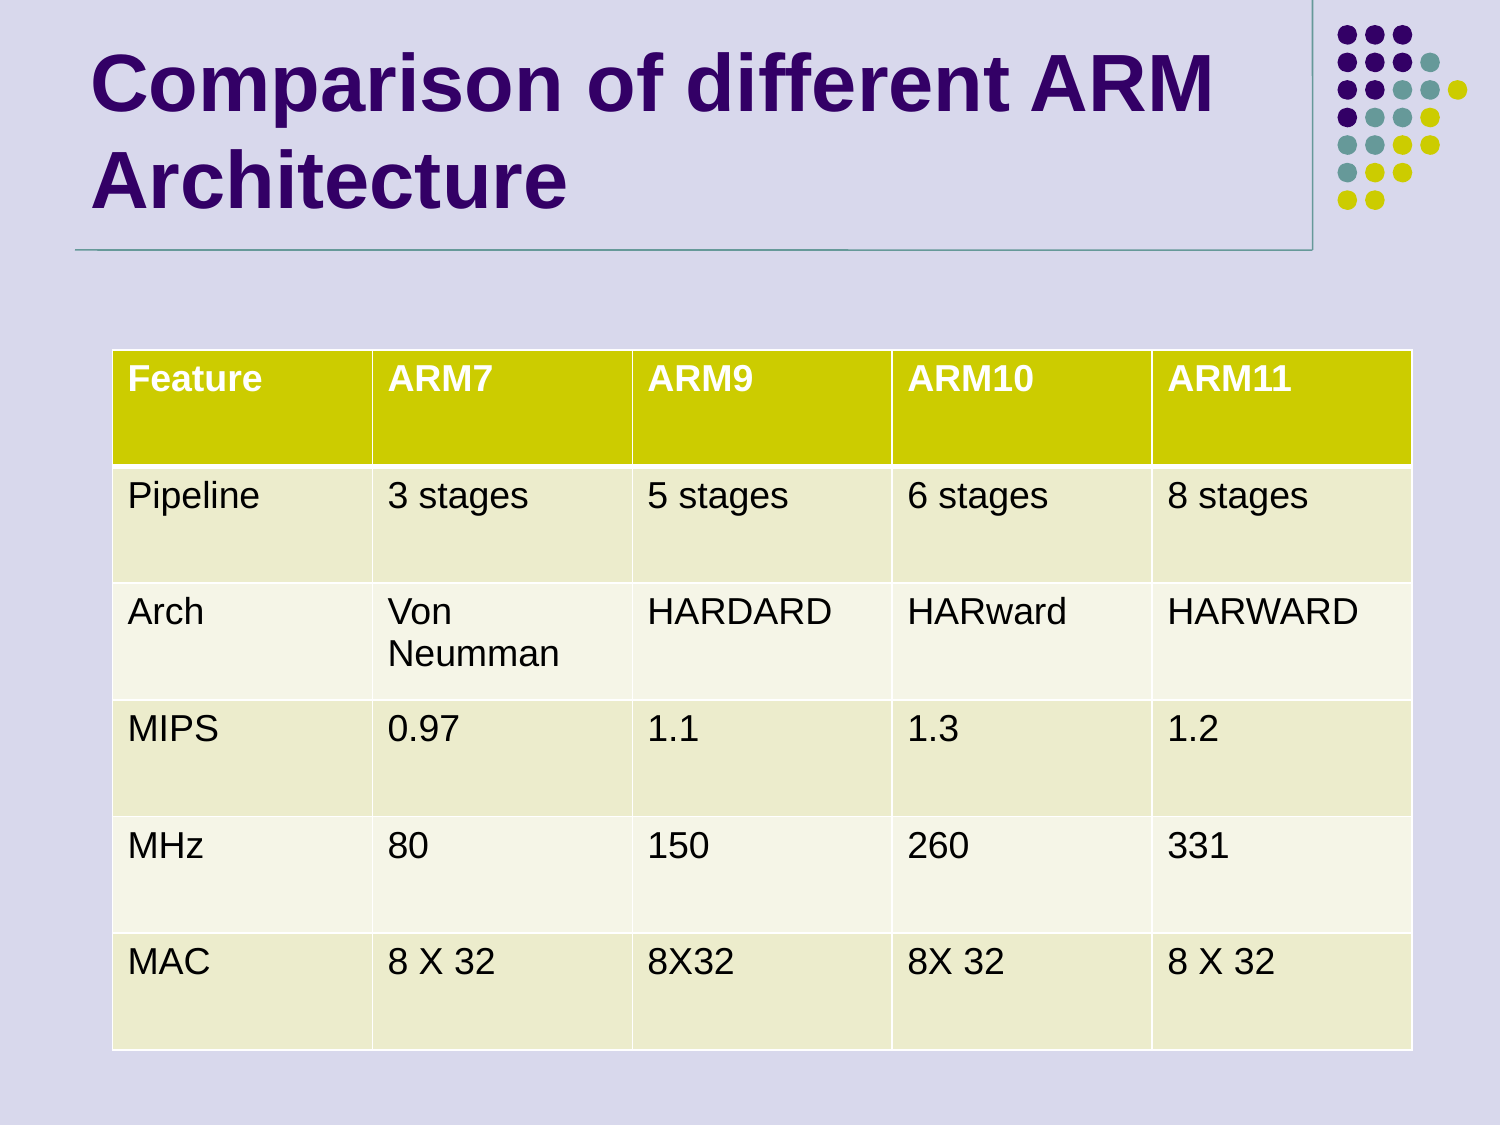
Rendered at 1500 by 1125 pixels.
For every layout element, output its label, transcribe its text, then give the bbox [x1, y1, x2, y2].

table_cell 6 stages [893, 469, 1151, 582]
table_cell 8 X 32 [1153, 934, 1411, 1049]
title Comparison of different ARM Architecture [74, 19, 1313, 233]
table_cell MHz [113, 817, 372, 932]
table_cell 5 stages [633, 469, 891, 582]
table_cell Arch [113, 584, 372, 699]
table_cell 260 [893, 817, 1151, 932]
table_cell 8X 32 [893, 934, 1151, 1049]
table_cell Von Neumman [373, 584, 632, 699]
table_cell HARWARD [1153, 584, 1411, 699]
table_cell MAC [113, 934, 372, 1049]
table_cell Pipeline [113, 469, 372, 582]
table_cell 8 X 32 [373, 934, 632, 1049]
table_cell 1.3 [893, 701, 1151, 816]
table_cell 8 stages [1153, 469, 1411, 582]
table_header ARM10 [893, 351, 1151, 464]
table_cell 80 [373, 817, 632, 932]
table_cell 1.1 [633, 701, 891, 816]
table_header ARM11 [1153, 351, 1411, 464]
table_cell 8X32 [633, 934, 891, 1049]
table_header ARM9 [633, 351, 891, 464]
table_cell HARward [893, 584, 1151, 699]
table_cell HARDARD [633, 584, 891, 699]
table_header Feature [113, 351, 372, 464]
table_cell 3 stages [373, 469, 632, 582]
table_cell 150 [633, 817, 891, 932]
table_cell 1.2 [1153, 701, 1411, 816]
table_header ARM7 [373, 351, 632, 464]
table_cell MIPS [113, 701, 372, 816]
table_cell 331 [1153, 817, 1411, 932]
table_cell 0.97 [373, 701, 632, 816]
